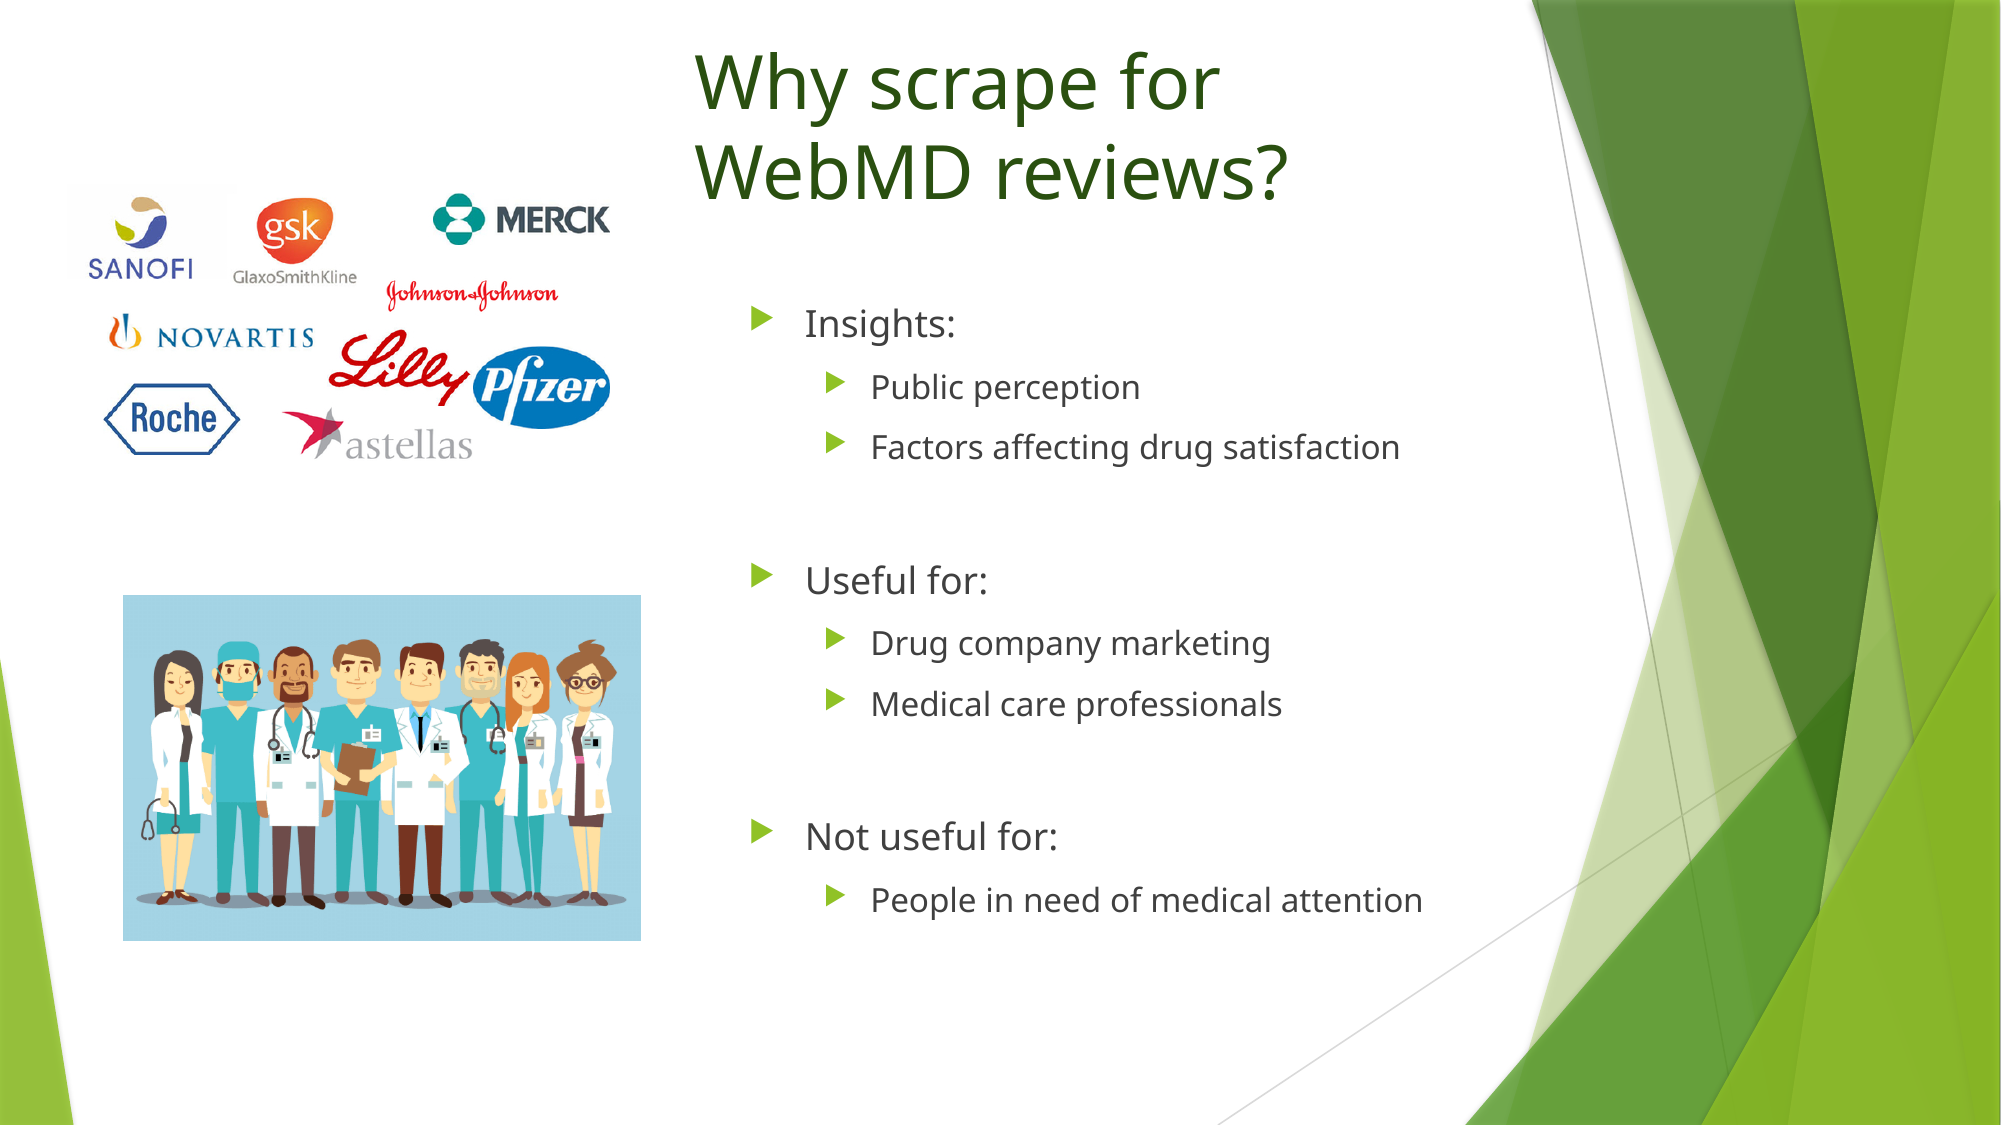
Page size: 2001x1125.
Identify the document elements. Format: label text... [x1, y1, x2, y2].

picture [122, 595, 641, 941]
title Why scrape for WebMD reviews? [679, 27, 1536, 244]
list Insights: Public perception Factors affecting drug satisfaction Useful for: Drug company marketing Medical care professionals Not useful for: People in need of medical attention [733, 292, 1590, 930]
picture [66, 184, 641, 472]
